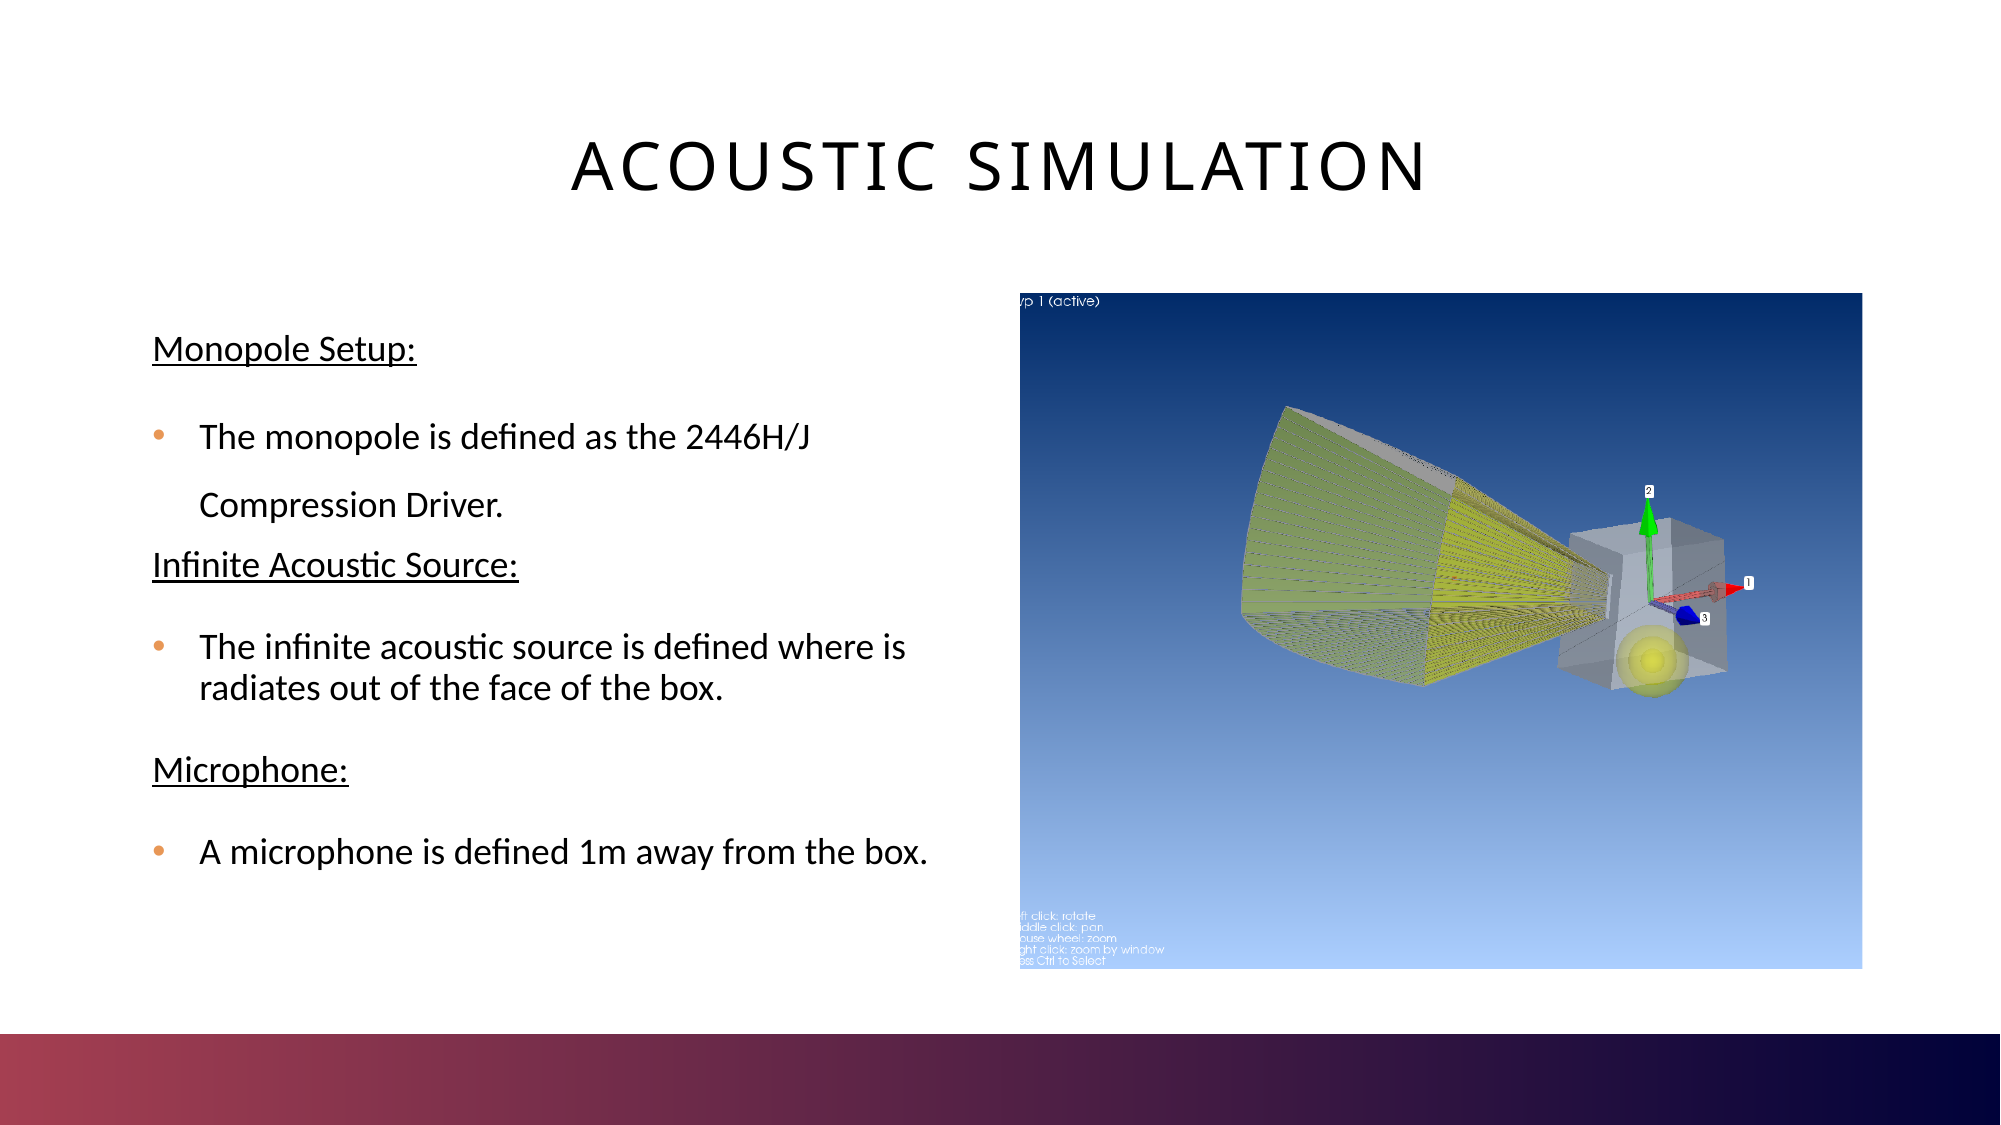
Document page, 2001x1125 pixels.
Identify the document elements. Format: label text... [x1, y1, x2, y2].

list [1019, 293, 1863, 969]
list Monopole Setup: The monopole is defined as the 2446H/J Compression Driver. Infinite Acoustic Source: The infinite acoustic source is defined where is radiates out of the face of the box. Microphone: A microphone is defined 1m away from the box. [137, 293, 980, 969]
title Acoustic Simulation [137, 60, 1863, 278]
